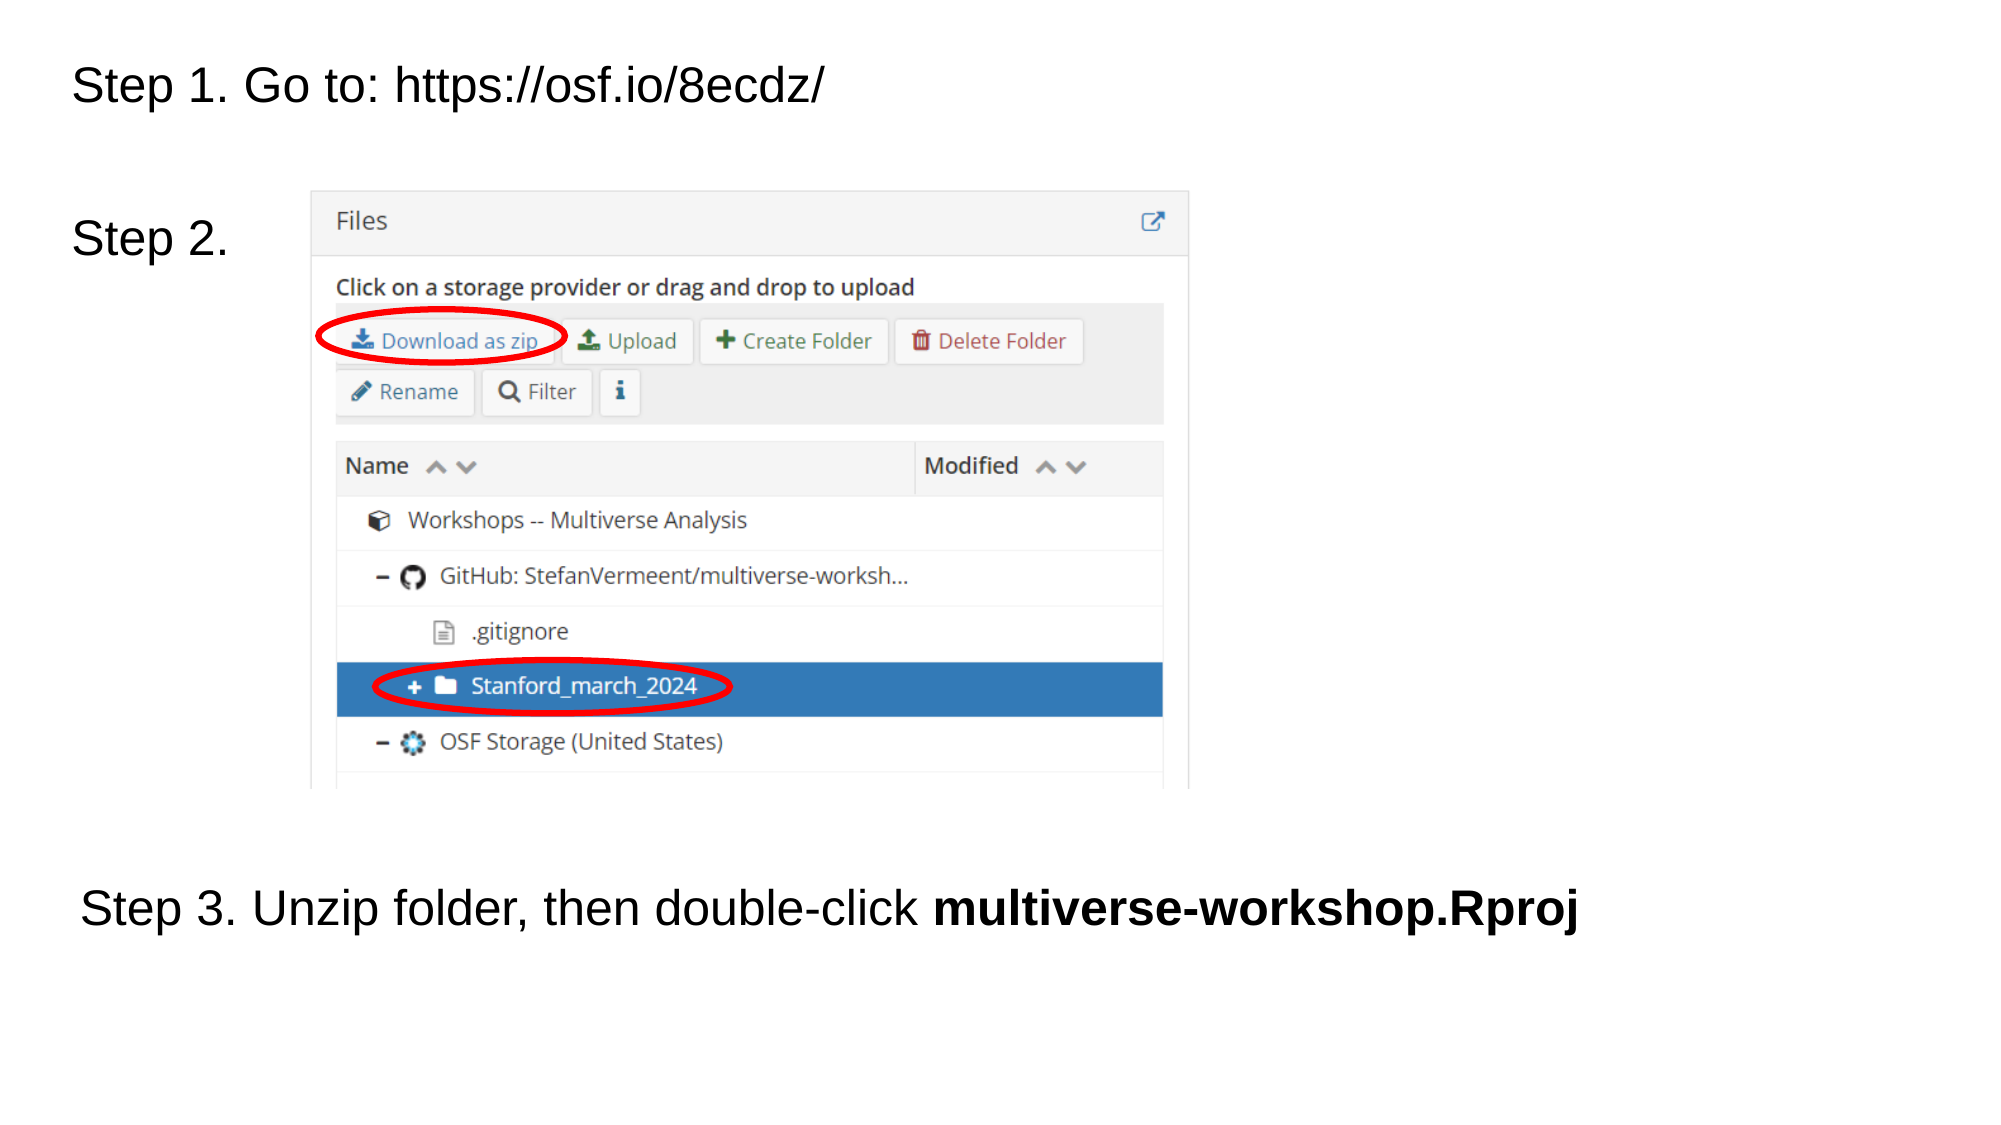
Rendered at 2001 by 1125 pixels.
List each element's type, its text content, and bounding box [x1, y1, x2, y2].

text_box Step 2. [56, 198, 298, 273]
text_box Step 1. Go to: https://osf.io/8ecdz/ [56, 45, 1057, 121]
text_box Step 3. Unzip folder, then double-click multiverse-workshop.Rproj [65, 868, 1829, 943]
picture [298, 183, 1202, 789]
